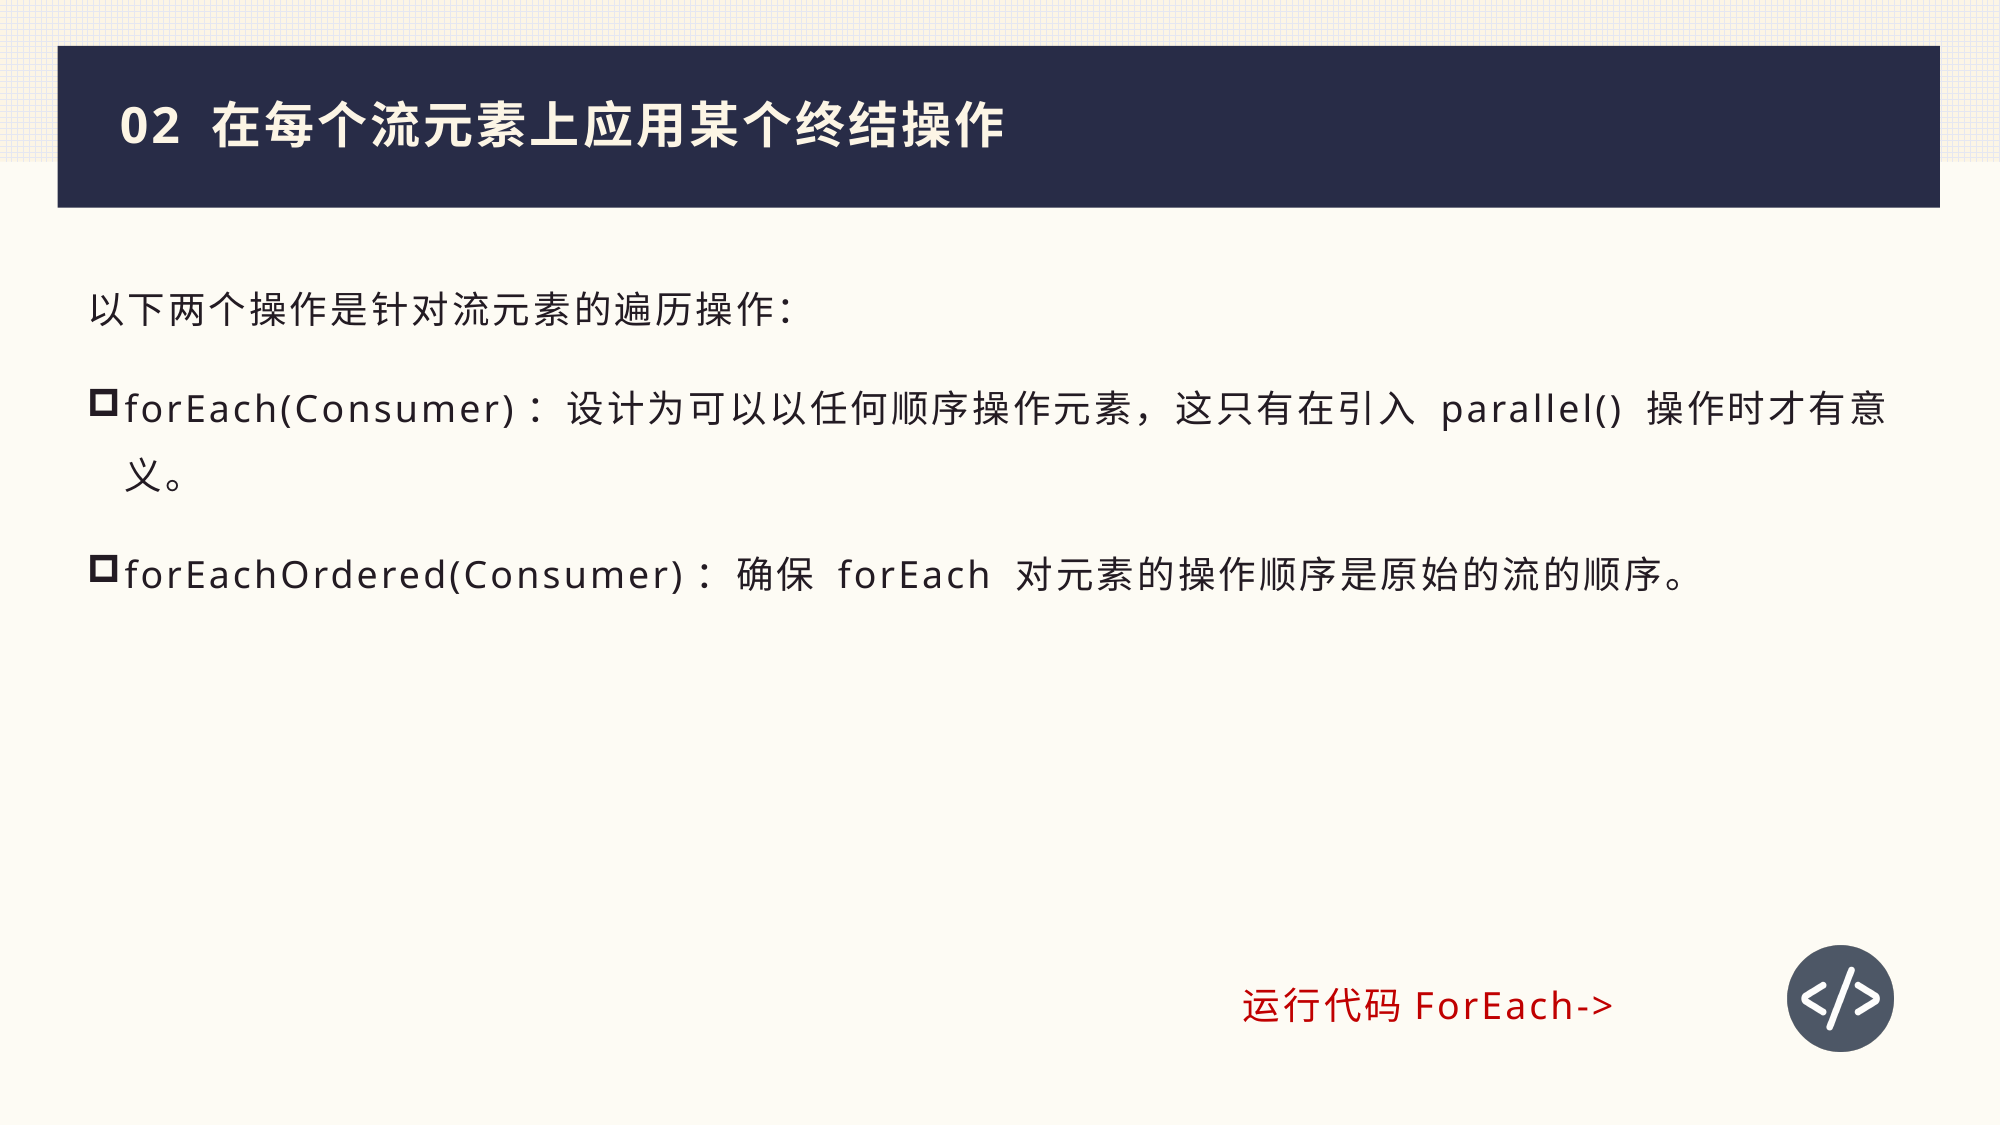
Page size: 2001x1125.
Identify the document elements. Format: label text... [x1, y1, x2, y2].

text_box 以下两个操作是针对流元素的遍历操作： forEach(Consumer)：设计为可以以任何顺序操作元素，这只有在引入 parallel() 操作时才有意义。 forEachOrdered(Consumer)：确保 forEach 对元素的操作顺序是原始的流的顺序。 [71, 255, 1927, 680]
text_box 运行代码ForEach-> [1227, 952, 1787, 1047]
picture [1787, 945, 1894, 1052]
title 02 在每个流元素上应用某个终结操作 [104, 79, 1894, 176]
